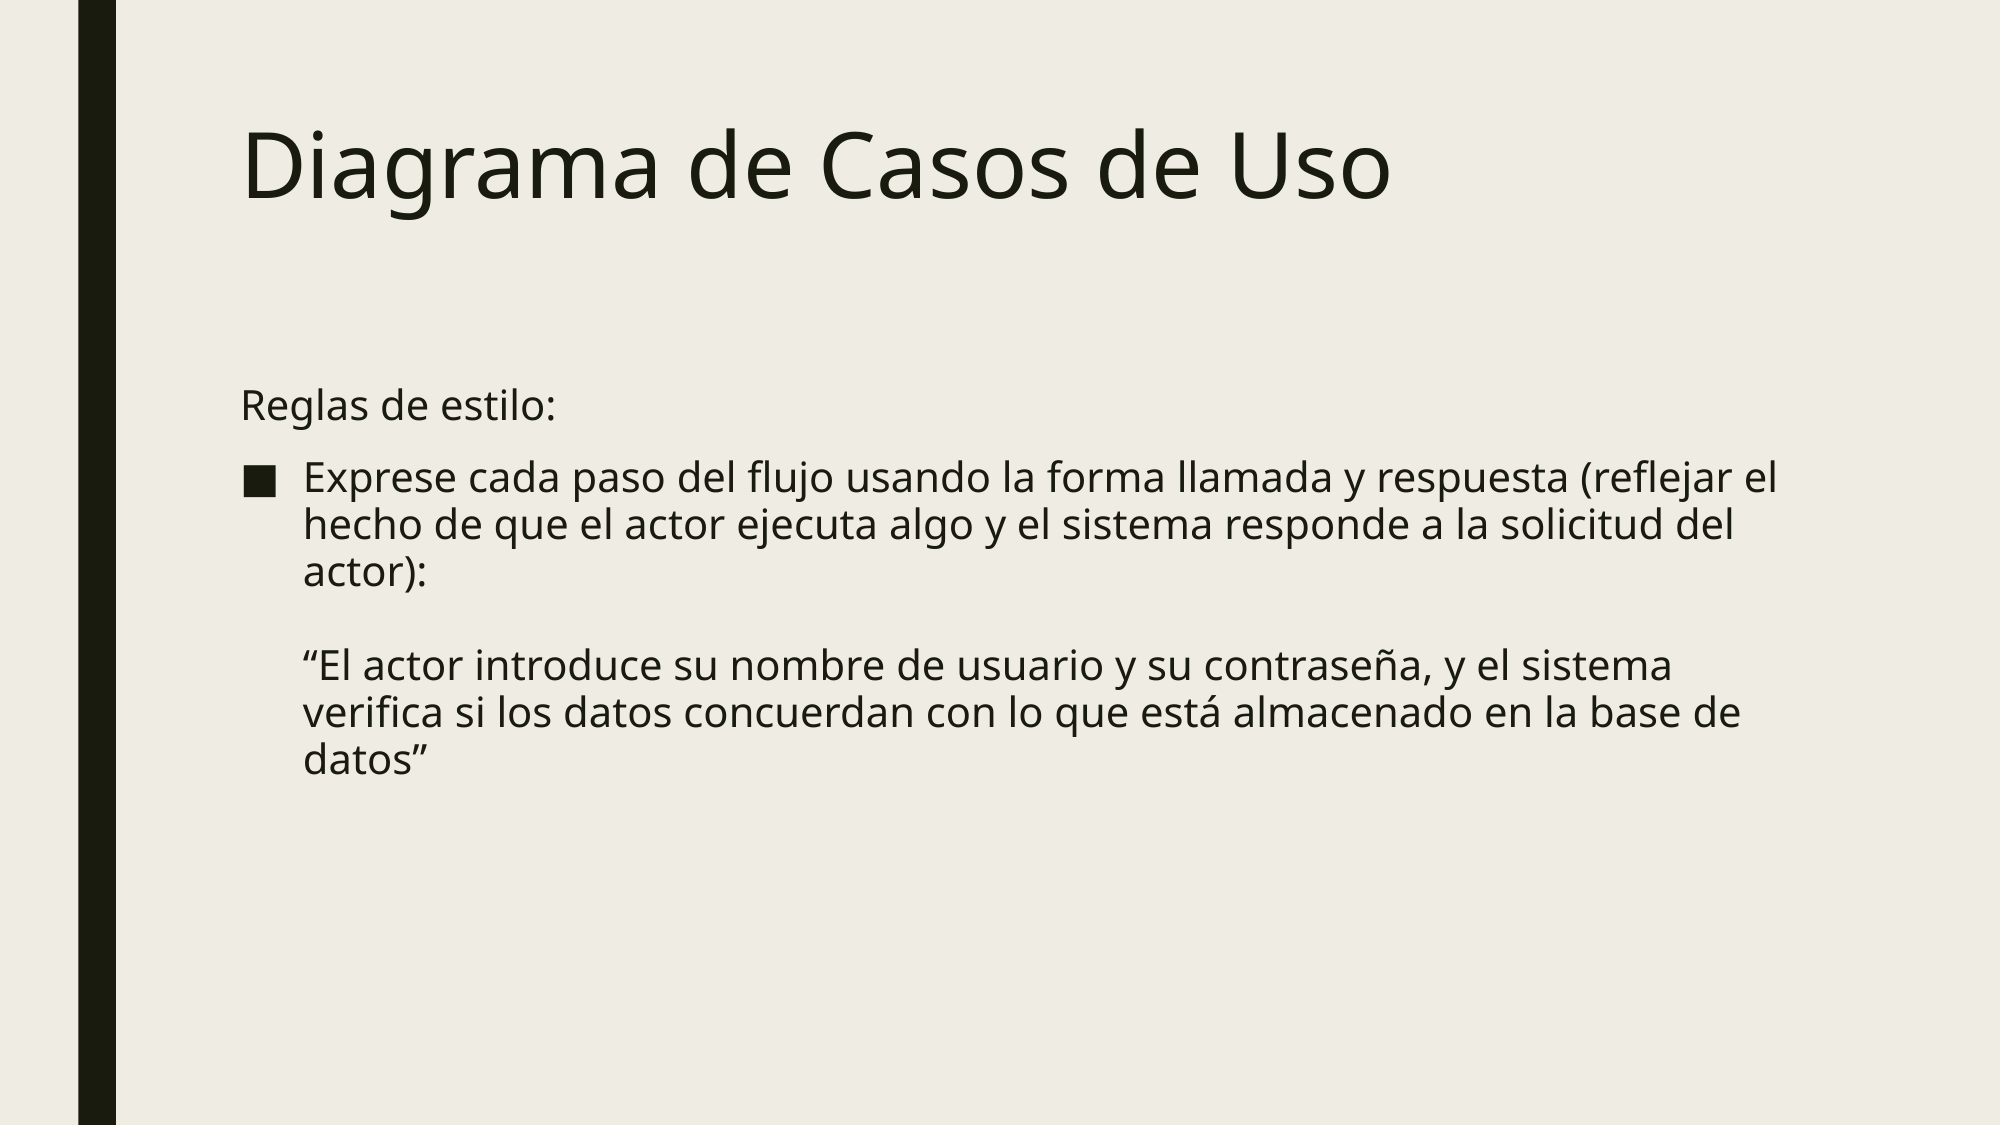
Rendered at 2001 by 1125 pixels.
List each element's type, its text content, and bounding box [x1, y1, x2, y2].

title Diagrama de Casos de Uso [225, 112, 1800, 237]
list Reglas de estilo: Exprese cada paso del flujo usando la forma llamada y respuesta (reflejar el hecho de que el actor ejecuta algo y el sistema responde a la solicitud del actor): “El actor introduce su nombre de usuario y su contraseña, y el sistema verifica si los datos concuerdan con lo que está almacenado en la base de datos” [225, 375, 1800, 963]
